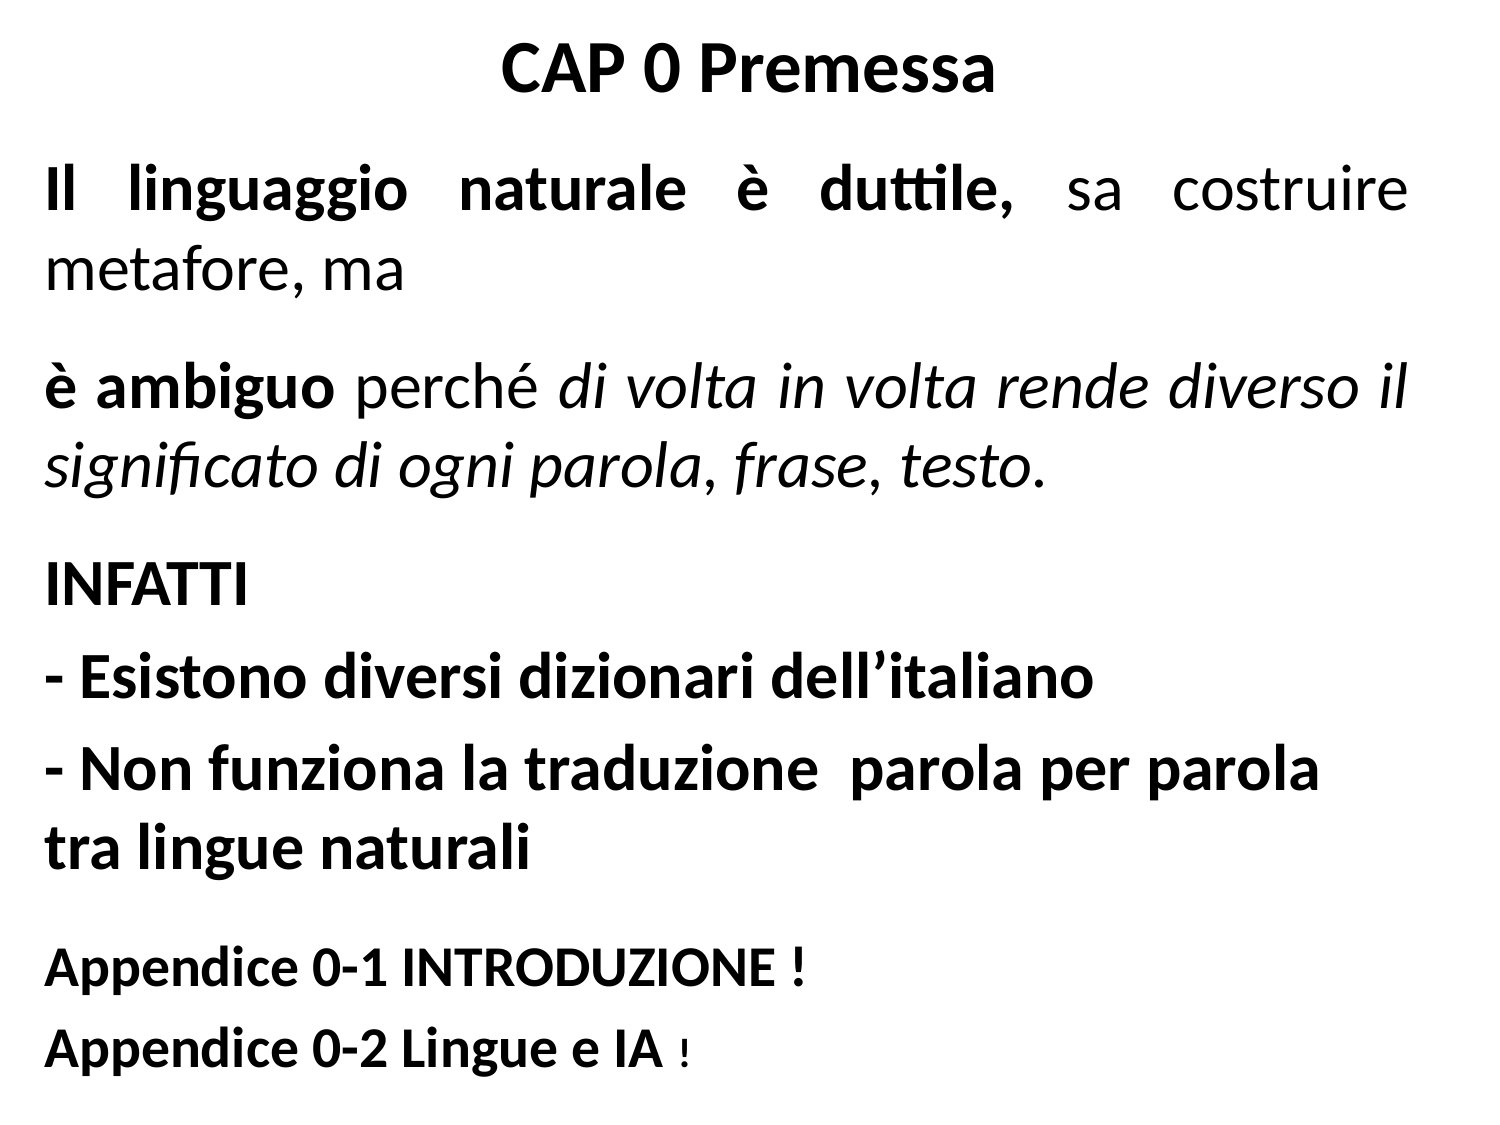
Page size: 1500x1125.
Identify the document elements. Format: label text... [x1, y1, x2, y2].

list Il linguaggio naturale è duttile, sa costruire metafore, ma è ambiguo perché di volta in volta rende diverso il significato di ogni parola, frase, testo. INFATTI - Esistono diversi dizionari dell’italiano - Non funziona la traduzione parola per parola tra lingue naturali Appendice 0-1 INTRODUZIONE ! Appendice 0-2 Lingue e IA ! [29, 137, 1425, 1094]
title CAP 0 Premessa [75, 0, 1425, 126]
